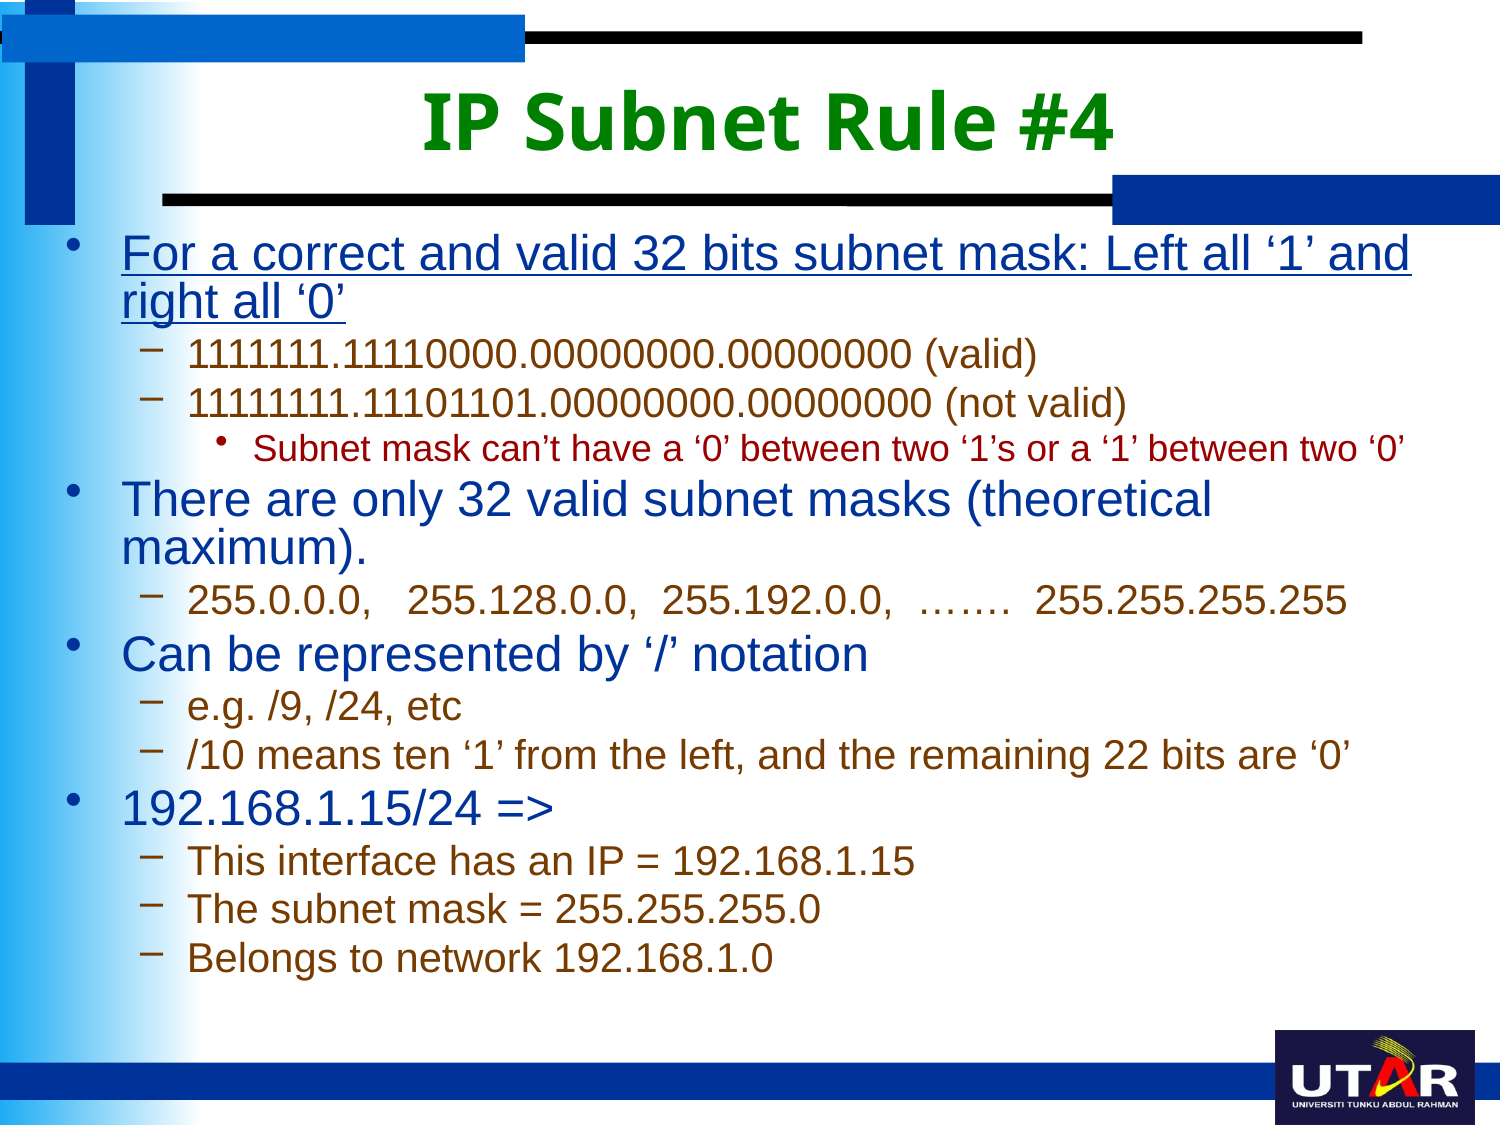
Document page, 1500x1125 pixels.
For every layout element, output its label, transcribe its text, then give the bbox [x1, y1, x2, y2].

picture [1275, 1030, 1475, 1125]
title IP Subnet Rule #4 [74, 49, 1463, 188]
list For a correct and valid 32 bits subnet mask: Left all ‘1’ and right all ‘0’ 1111111.11110000.00000000.00000000 (valid) 11111111.11101101.00000000.00000000 (not valid) Subnet mask can’t have a ‘0’ between two ‘1’s or a ‘1’ between two ‘0’ There are only 32 valid subnet masks (theoretical maximum). 255.0.0.0, 255.128.0.0, 255.192.0.0, ……. 255.255.255.255 Can be represented by ‘/’ notation e.g. /9, /24, etc /10 means ten ‘1’ from the left, and the remaining 22 bits are ‘0’ 192.168.1.15/24 => This interface has an IP = 192.168.1.15 The subnet mask = 255.255.255.0 Belongs to network 192.168.1.0 [49, 224, 1451, 1063]
